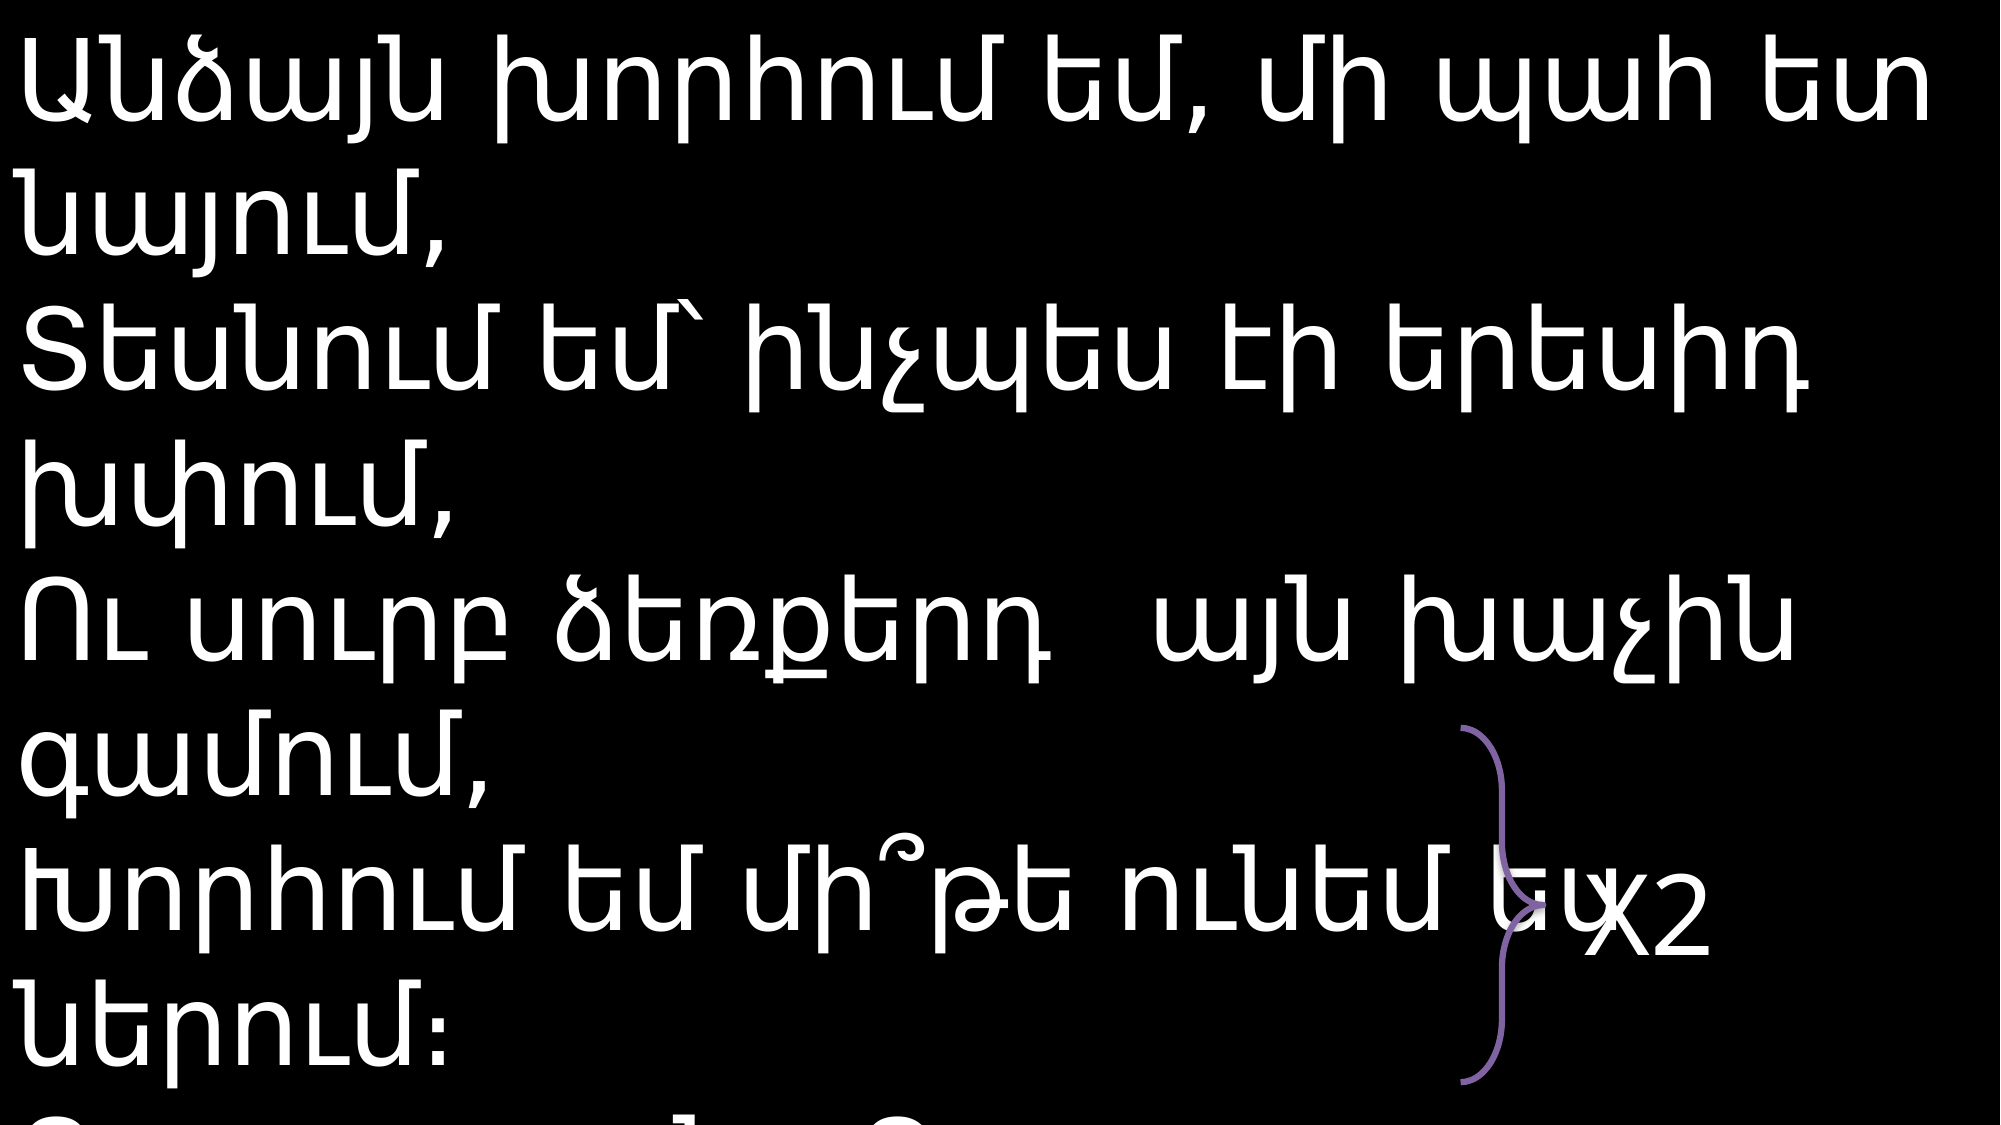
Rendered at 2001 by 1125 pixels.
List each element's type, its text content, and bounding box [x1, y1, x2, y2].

title Անձայն խորհում եմ, մի պահ ետ նայում, Տեսնում եմ՝ ինչպես էի երեսիդ խփում, Ու սուրբ ձեռքերդ այն խաչին գամում, Խորհում եմ մի՞թե ունեմ ես ներում։ Բայց արյունը Քո, այն սուրբ արյունը Քո Ունի իր մեջ մեծ զորություն։ [0, 0, 2000, 1125]
text_box [1460, 724, 1543, 1086]
text_box X2 [1543, 822, 1756, 1000]
